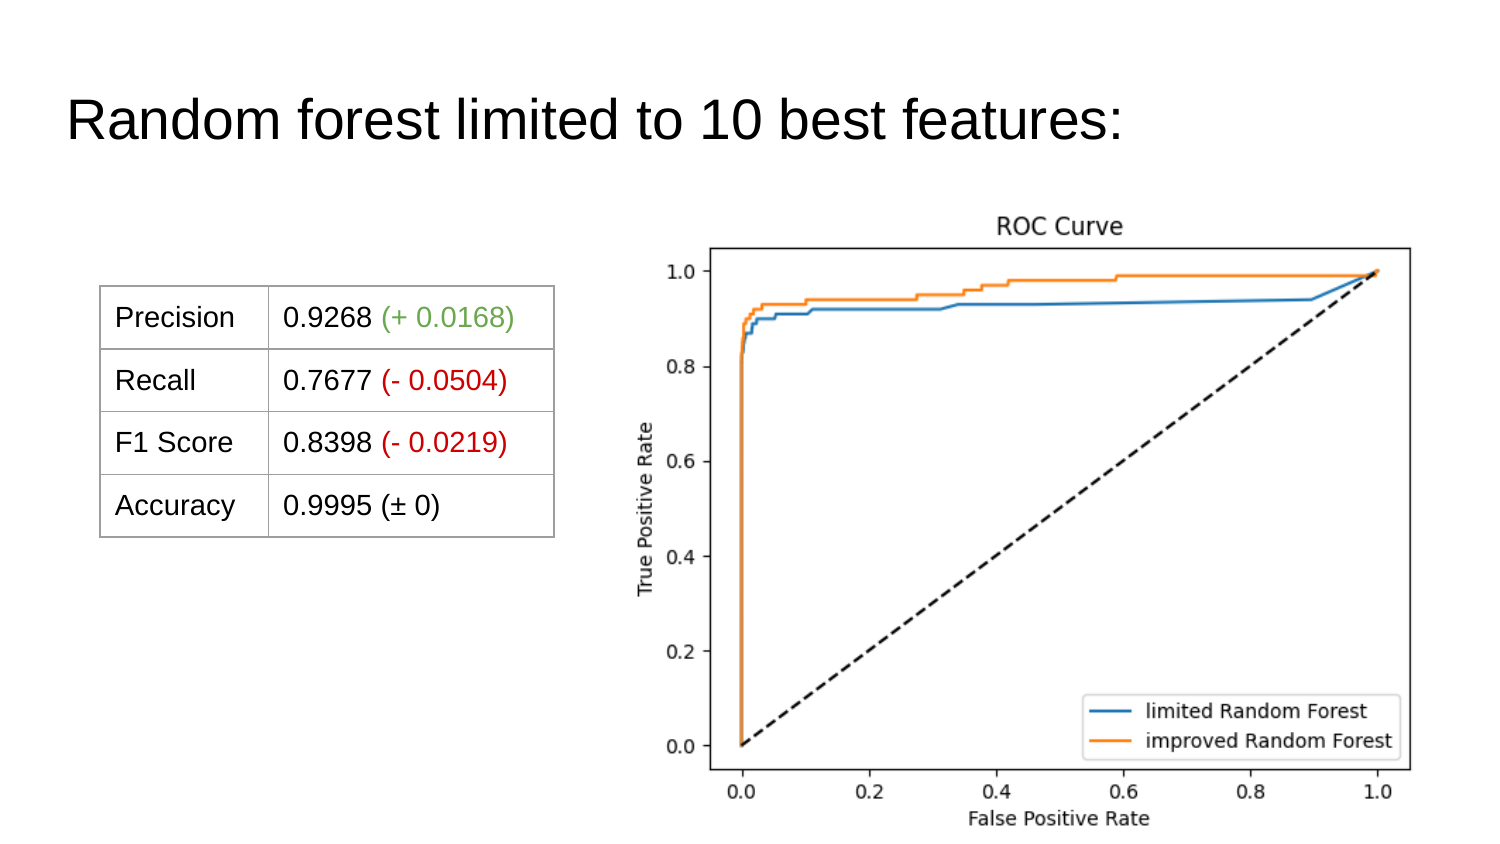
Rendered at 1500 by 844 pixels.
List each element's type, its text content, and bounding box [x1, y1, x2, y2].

table_header Precision [101, 287, 268, 348]
picture [597, 166, 1500, 844]
table_cell Accuracy [101, 475, 268, 536]
table_cell 0.8398 (- 0.0219) [269, 412, 553, 474]
title Random forest limited to 10 best features: [51, 72, 1449, 167]
table_cell F1 Score [101, 412, 268, 474]
table_header 0.9268 (+ 0.0168) [269, 287, 553, 348]
table_cell 0.7677 (- 0.0504) [269, 350, 553, 411]
table_cell Recall [101, 350, 268, 411]
table_cell 0.9995 (± 0) [269, 475, 553, 536]
